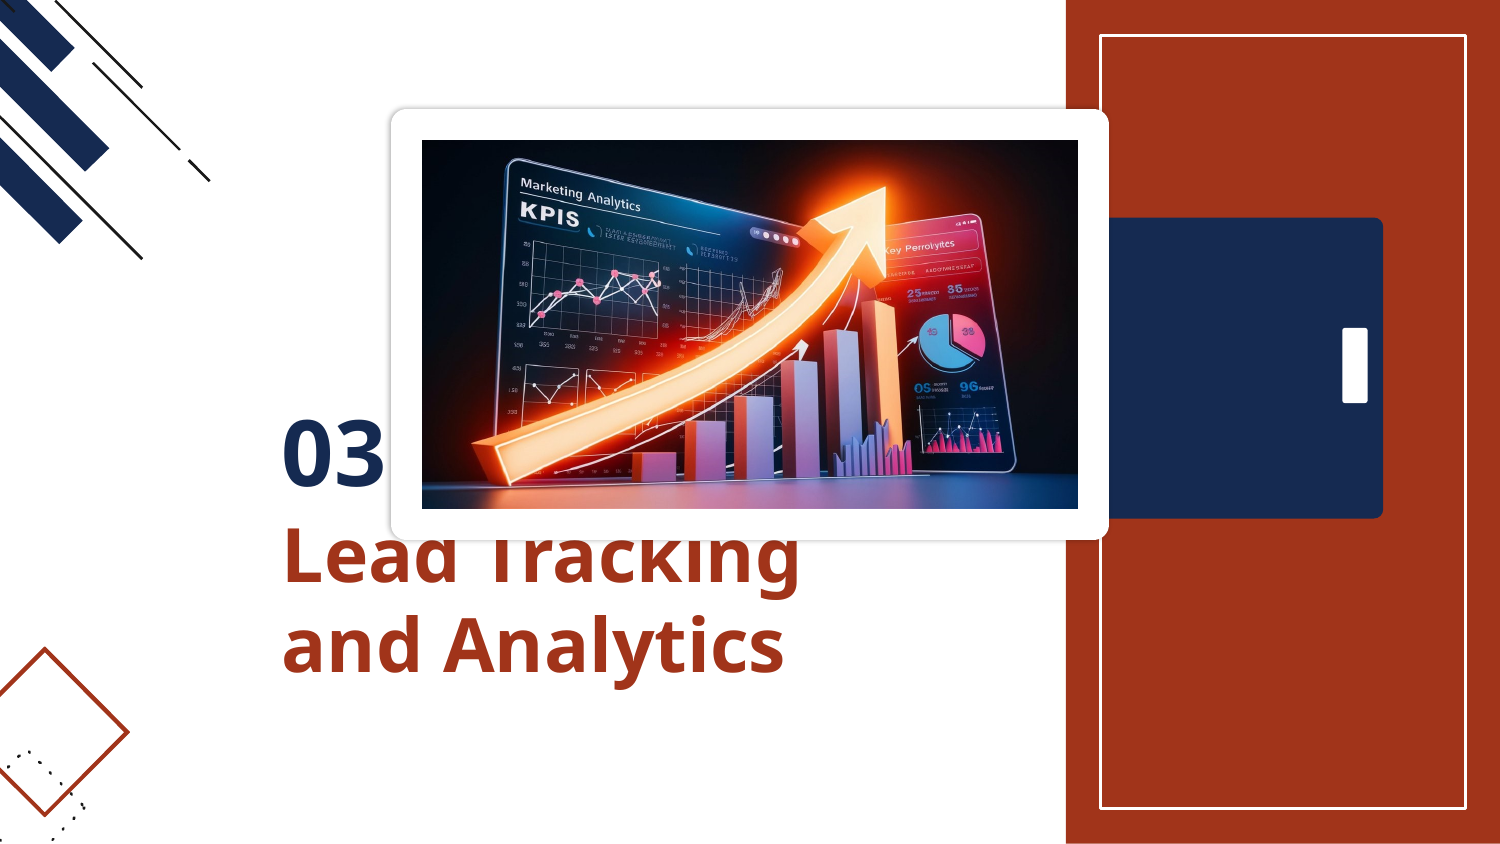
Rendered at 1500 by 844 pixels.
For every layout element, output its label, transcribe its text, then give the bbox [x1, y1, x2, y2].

text_box Lead Tracking and Analytics [266, 519, 873, 844]
picture [421, 139, 1079, 510]
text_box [927, 62, 1229, 674]
text_box 03 [266, 380, 386, 519]
